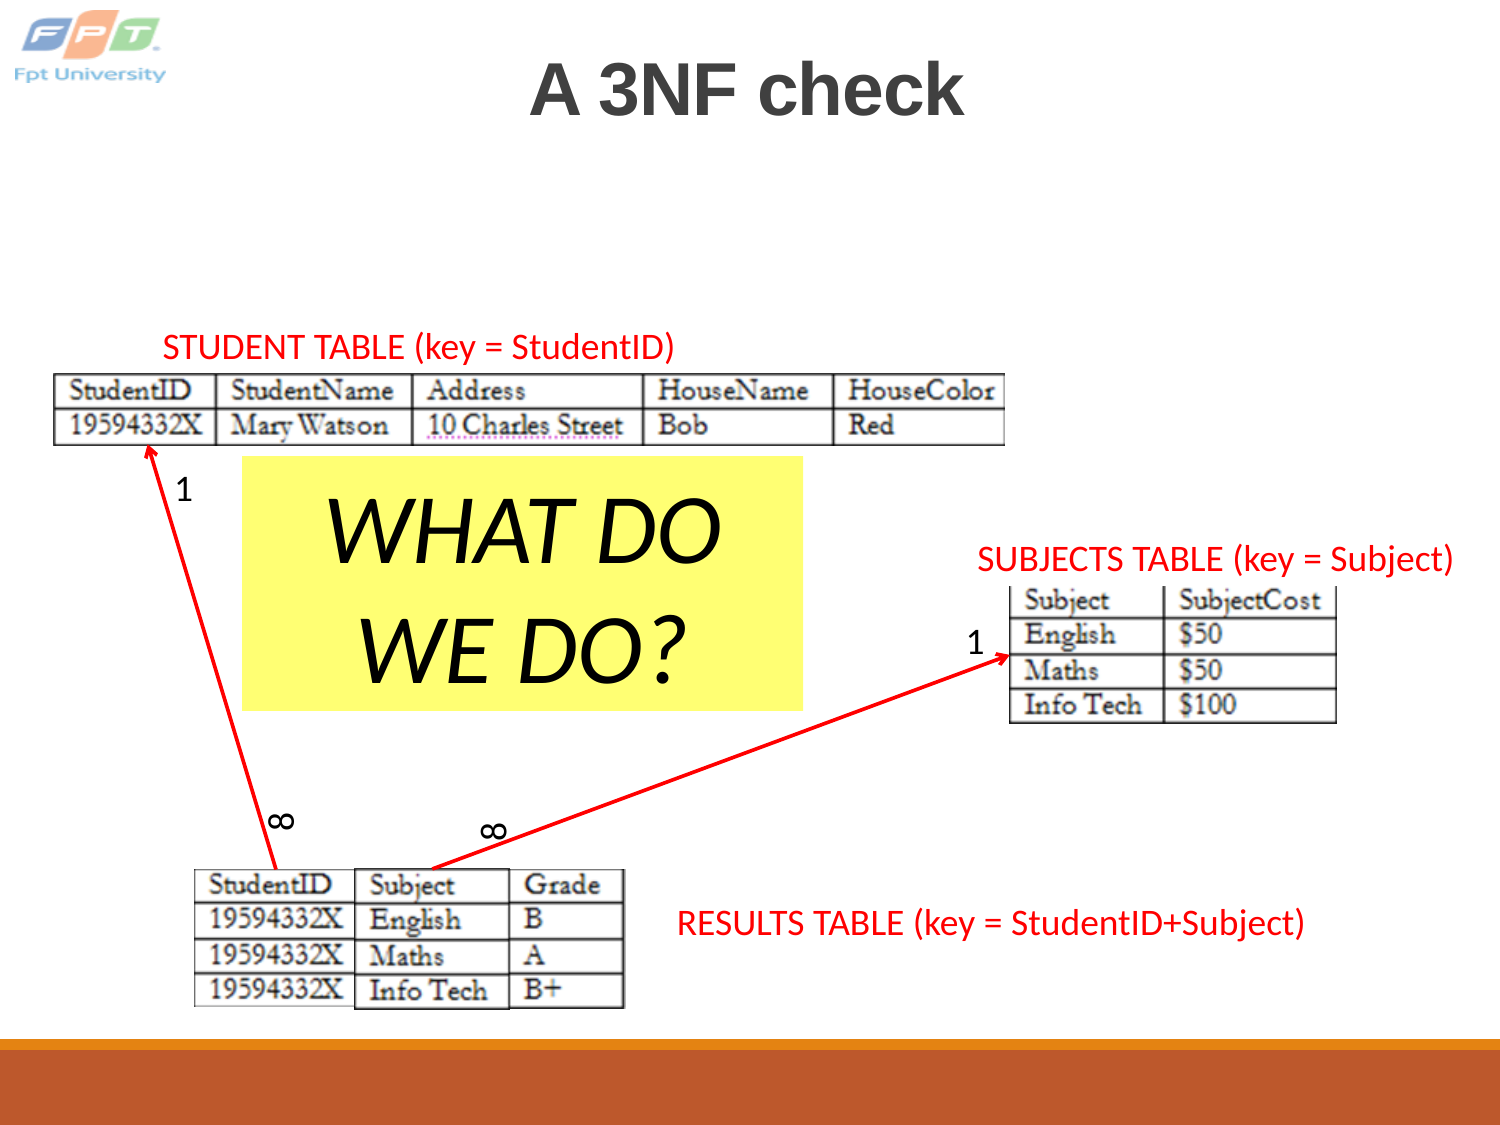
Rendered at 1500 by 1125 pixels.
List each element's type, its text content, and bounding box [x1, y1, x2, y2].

picture [1009, 585, 1337, 725]
text_box RESULTS TABLE (key = StudentID+Subject) [836, 890, 1418, 951]
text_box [613, 472, 829, 1052]
text_box 1 [950, 609, 1006, 670]
picture [52, 372, 1006, 446]
text_box 8 [248, 787, 309, 847]
title A 3NF check [96, 47, 1399, 222]
table_cell 8 [15, 10, 166, 83]
picture [194, 868, 613, 1011]
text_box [0, 592, 425, 722]
text_box SUBJECTS TABLE (key = Subject) [962, 527, 1500, 587]
text_box STUDENT TABLE (key = StudentID) [147, 314, 904, 370]
text_box 1 [159, 456, 219, 516]
text_box 8 [461, 797, 522, 857]
text_box WHAT DO WE DO? [242, 456, 804, 711]
